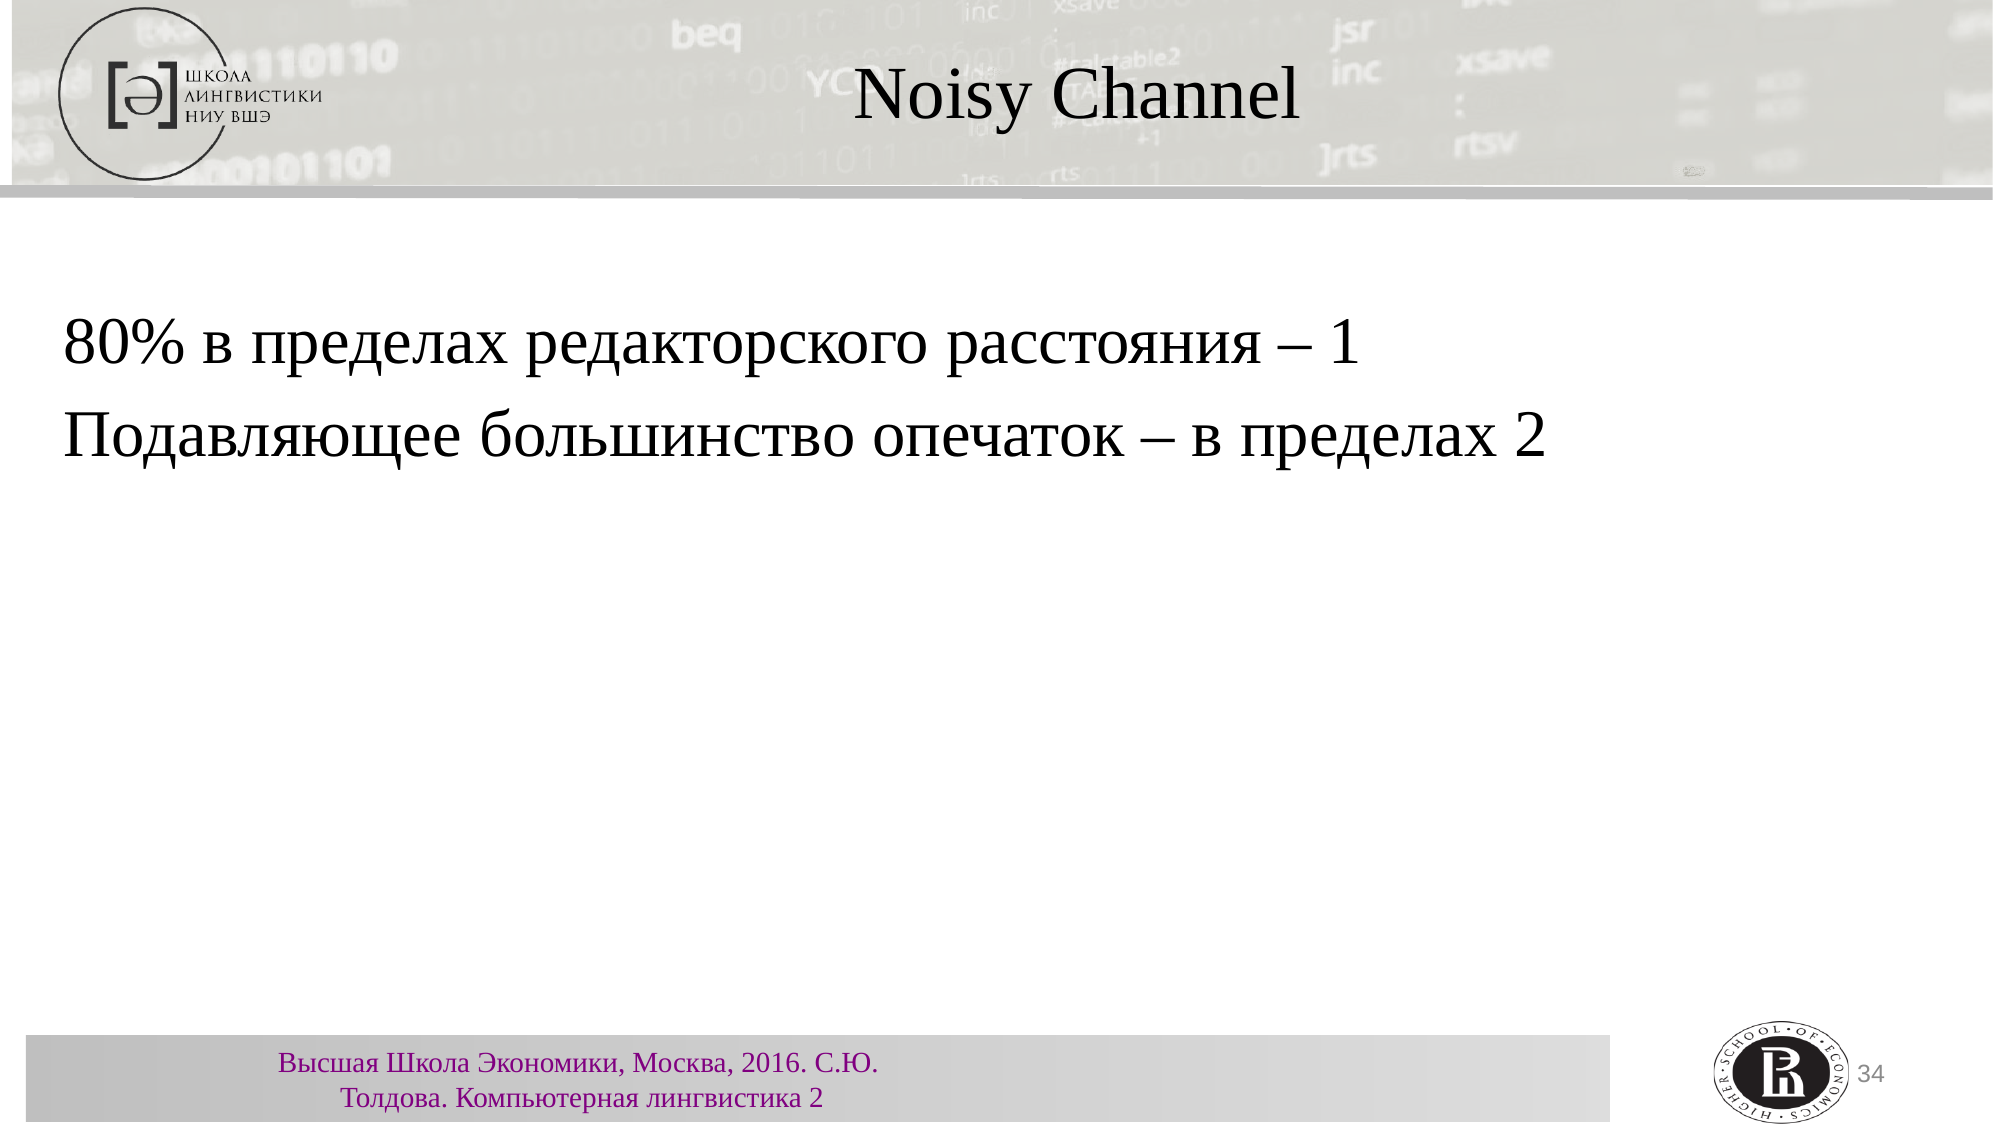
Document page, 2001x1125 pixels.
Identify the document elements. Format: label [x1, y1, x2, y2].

text_box [0, 0, 1993, 1125]
